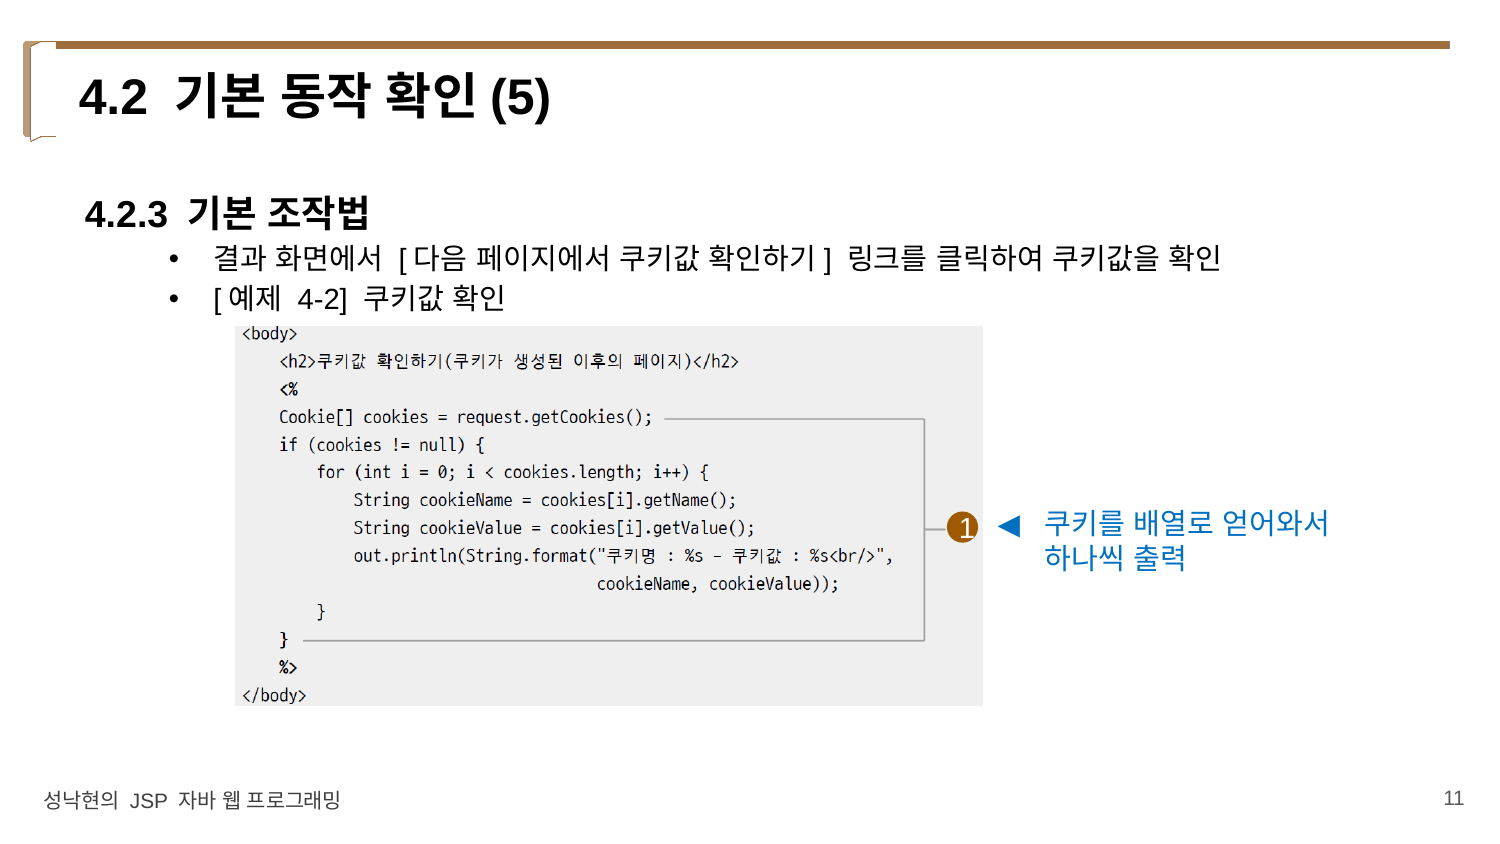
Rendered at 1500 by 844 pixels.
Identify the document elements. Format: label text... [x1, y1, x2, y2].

list 4.2.3 기본 조작법 결과 화면에서 [다음 페이지에서 쿠키값 확인하기] 링크를 클릭하여 쿠키값을 확인 [예제 4-2] 쿠키값 확인 [51, 168, 1449, 750]
slide_number 11 [1389, 764, 1480, 830]
text_box 쿠키를 배열로 얻어와서 하나씩 출력 [987, 498, 1402, 583]
picture [8, 24, 1462, 155]
picture [235, 326, 984, 706]
